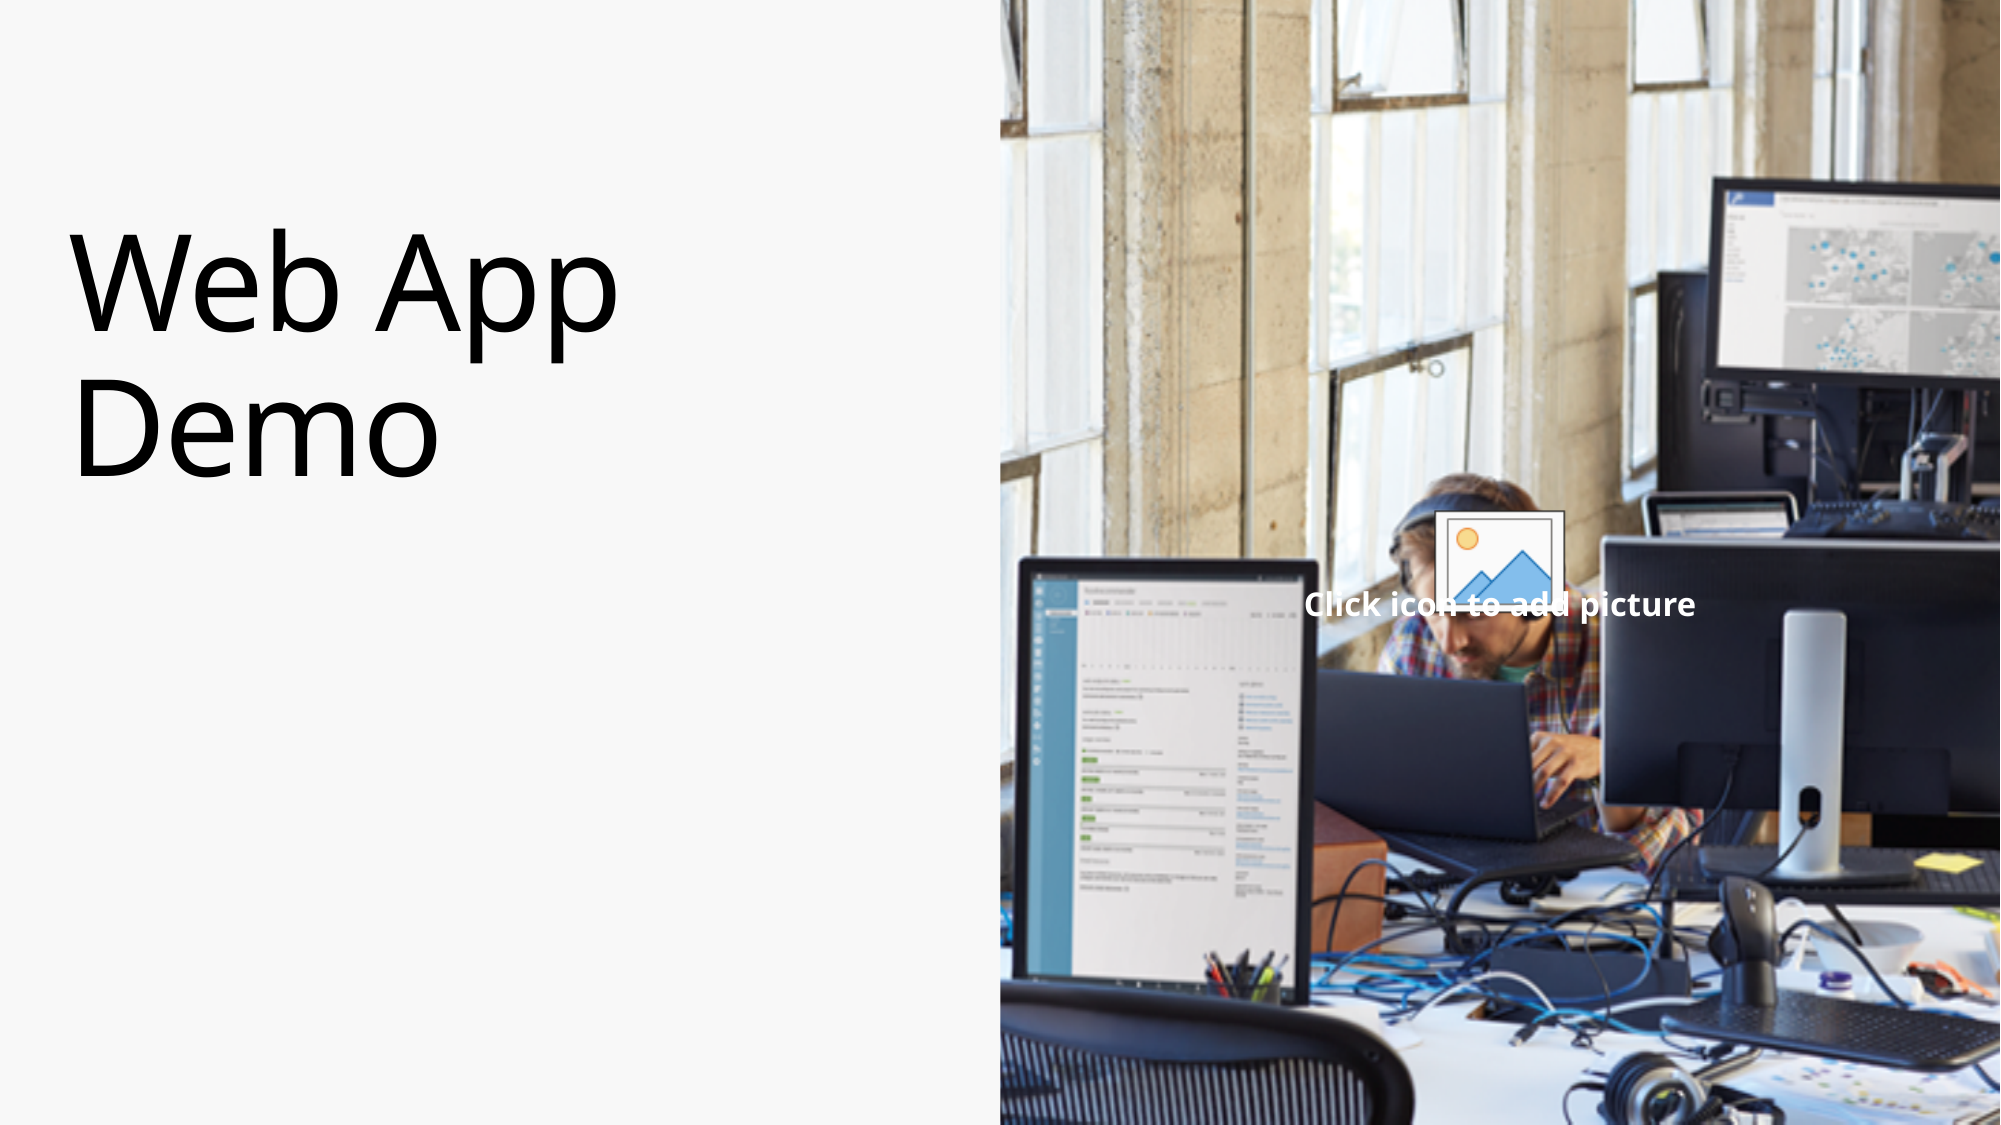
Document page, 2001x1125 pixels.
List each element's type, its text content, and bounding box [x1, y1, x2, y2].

title Web App Demo [44, 199, 927, 524]
picture [1000, 0, 2000, 1125]
